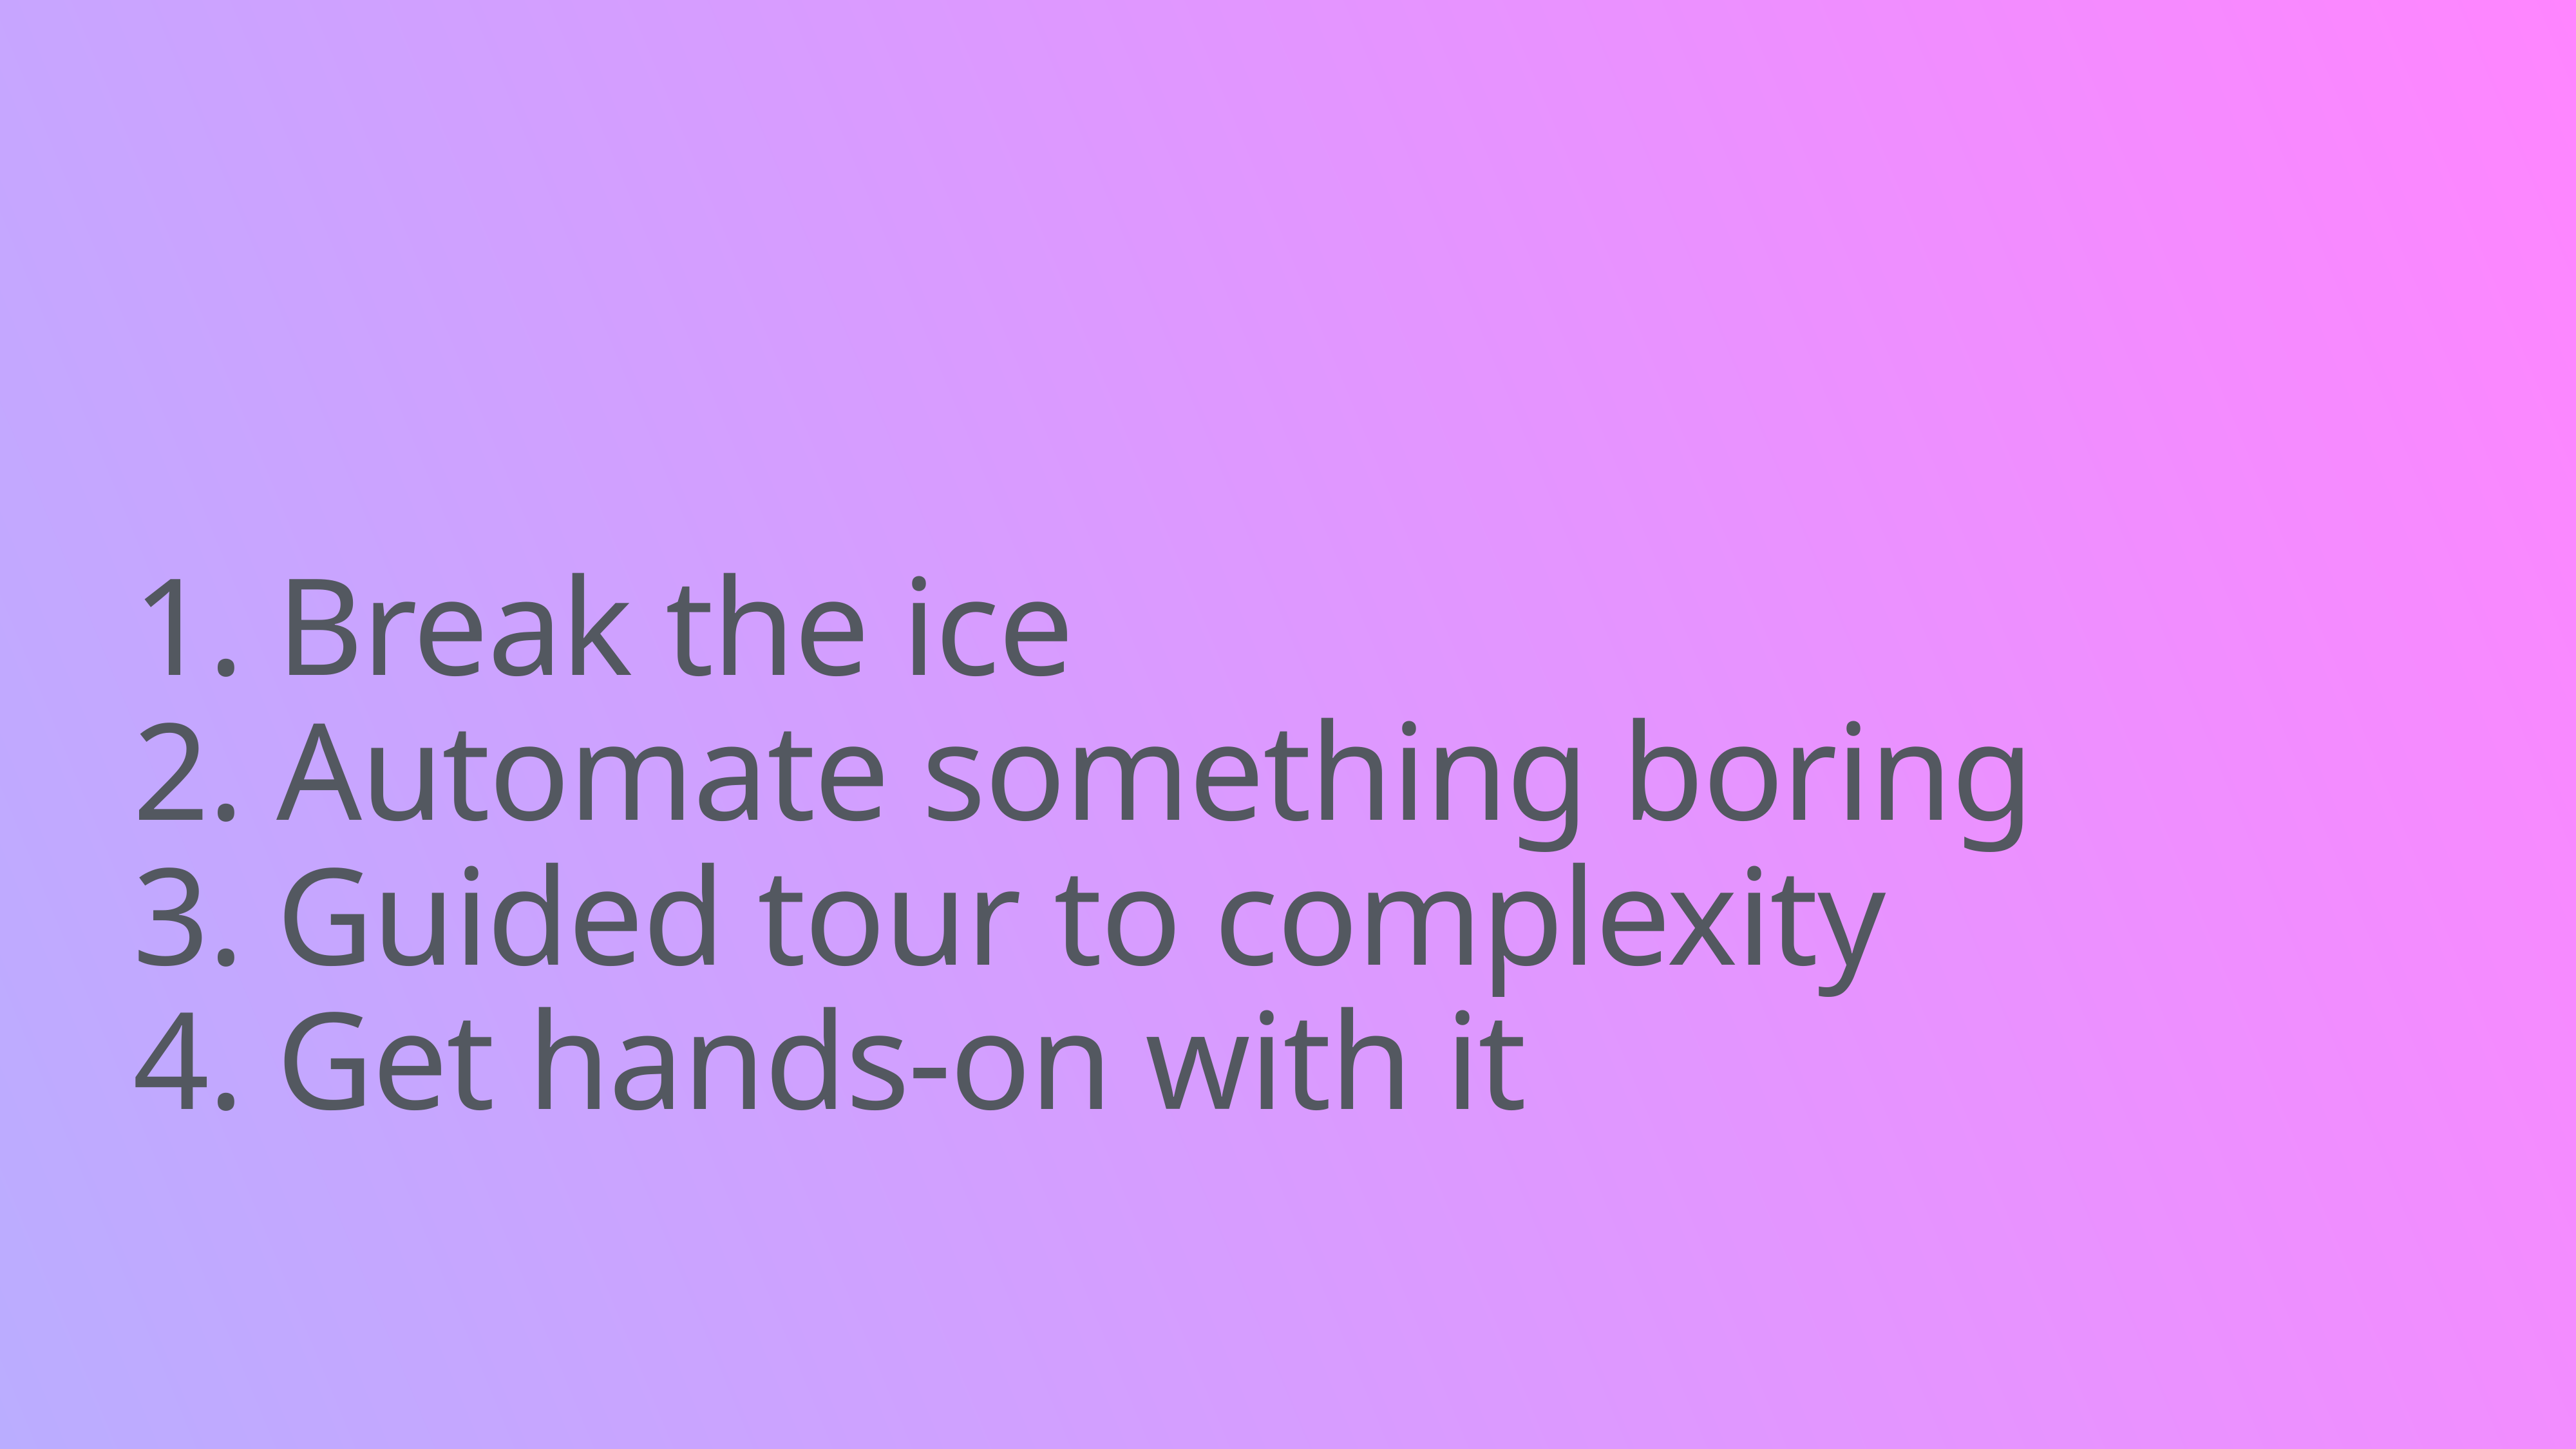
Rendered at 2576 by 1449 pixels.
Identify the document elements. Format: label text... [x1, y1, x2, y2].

title 1. Break the ice 2. Automate something boring 3. Guided tour to complexity 4. Get hands-on with it [127, 553, 2449, 1217]
